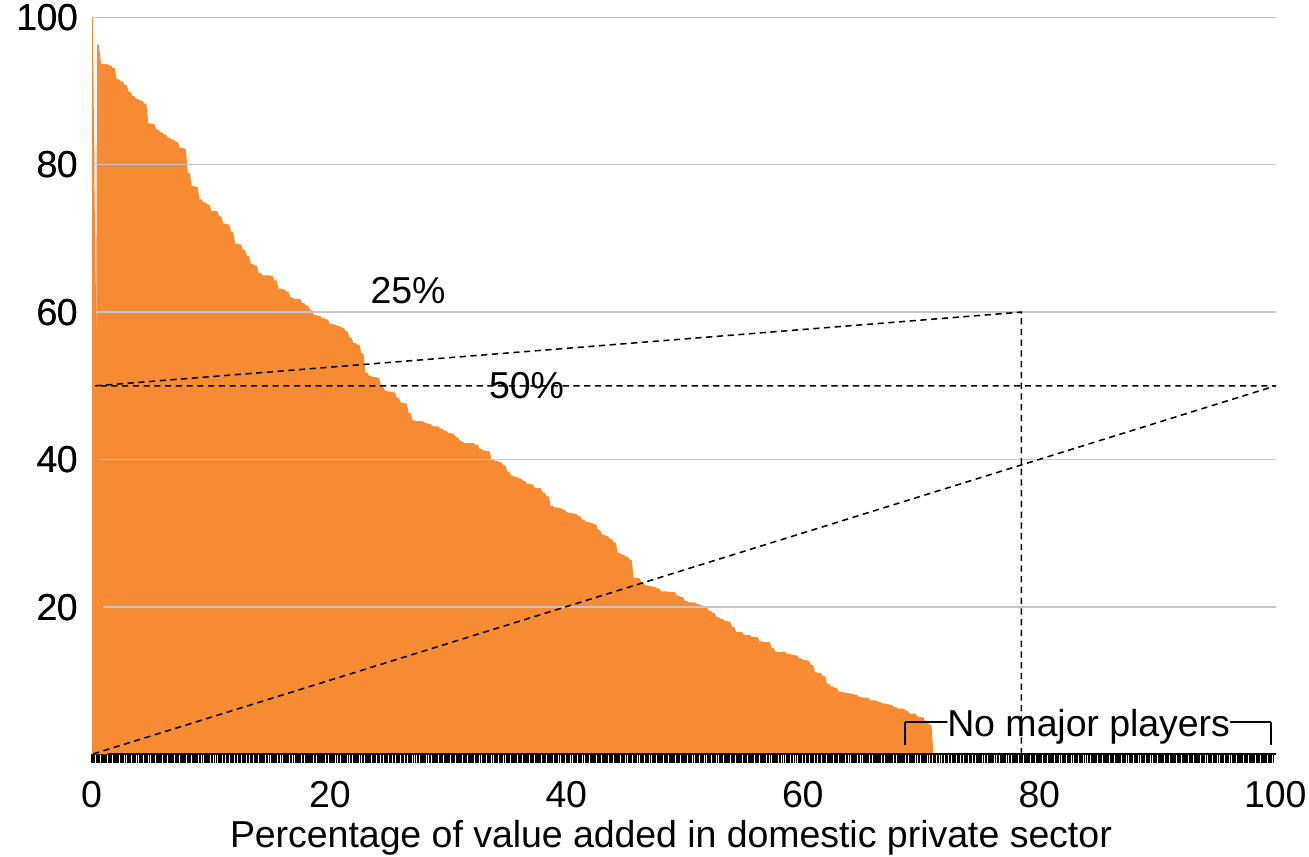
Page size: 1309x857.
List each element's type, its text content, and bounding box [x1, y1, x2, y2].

text_box 100 [1243, 774, 1307, 816]
text_box 20 [308, 800, 351, 815]
chart [0, 0, 1299, 791]
text_box 0 [80, 800, 102, 816]
text_box 40 [545, 800, 588, 815]
text_box 80 [1018, 800, 1061, 815]
text_box Percentage of value added in domestic private sector [229, 815, 1112, 856]
text_box 60 [781, 800, 824, 815]
